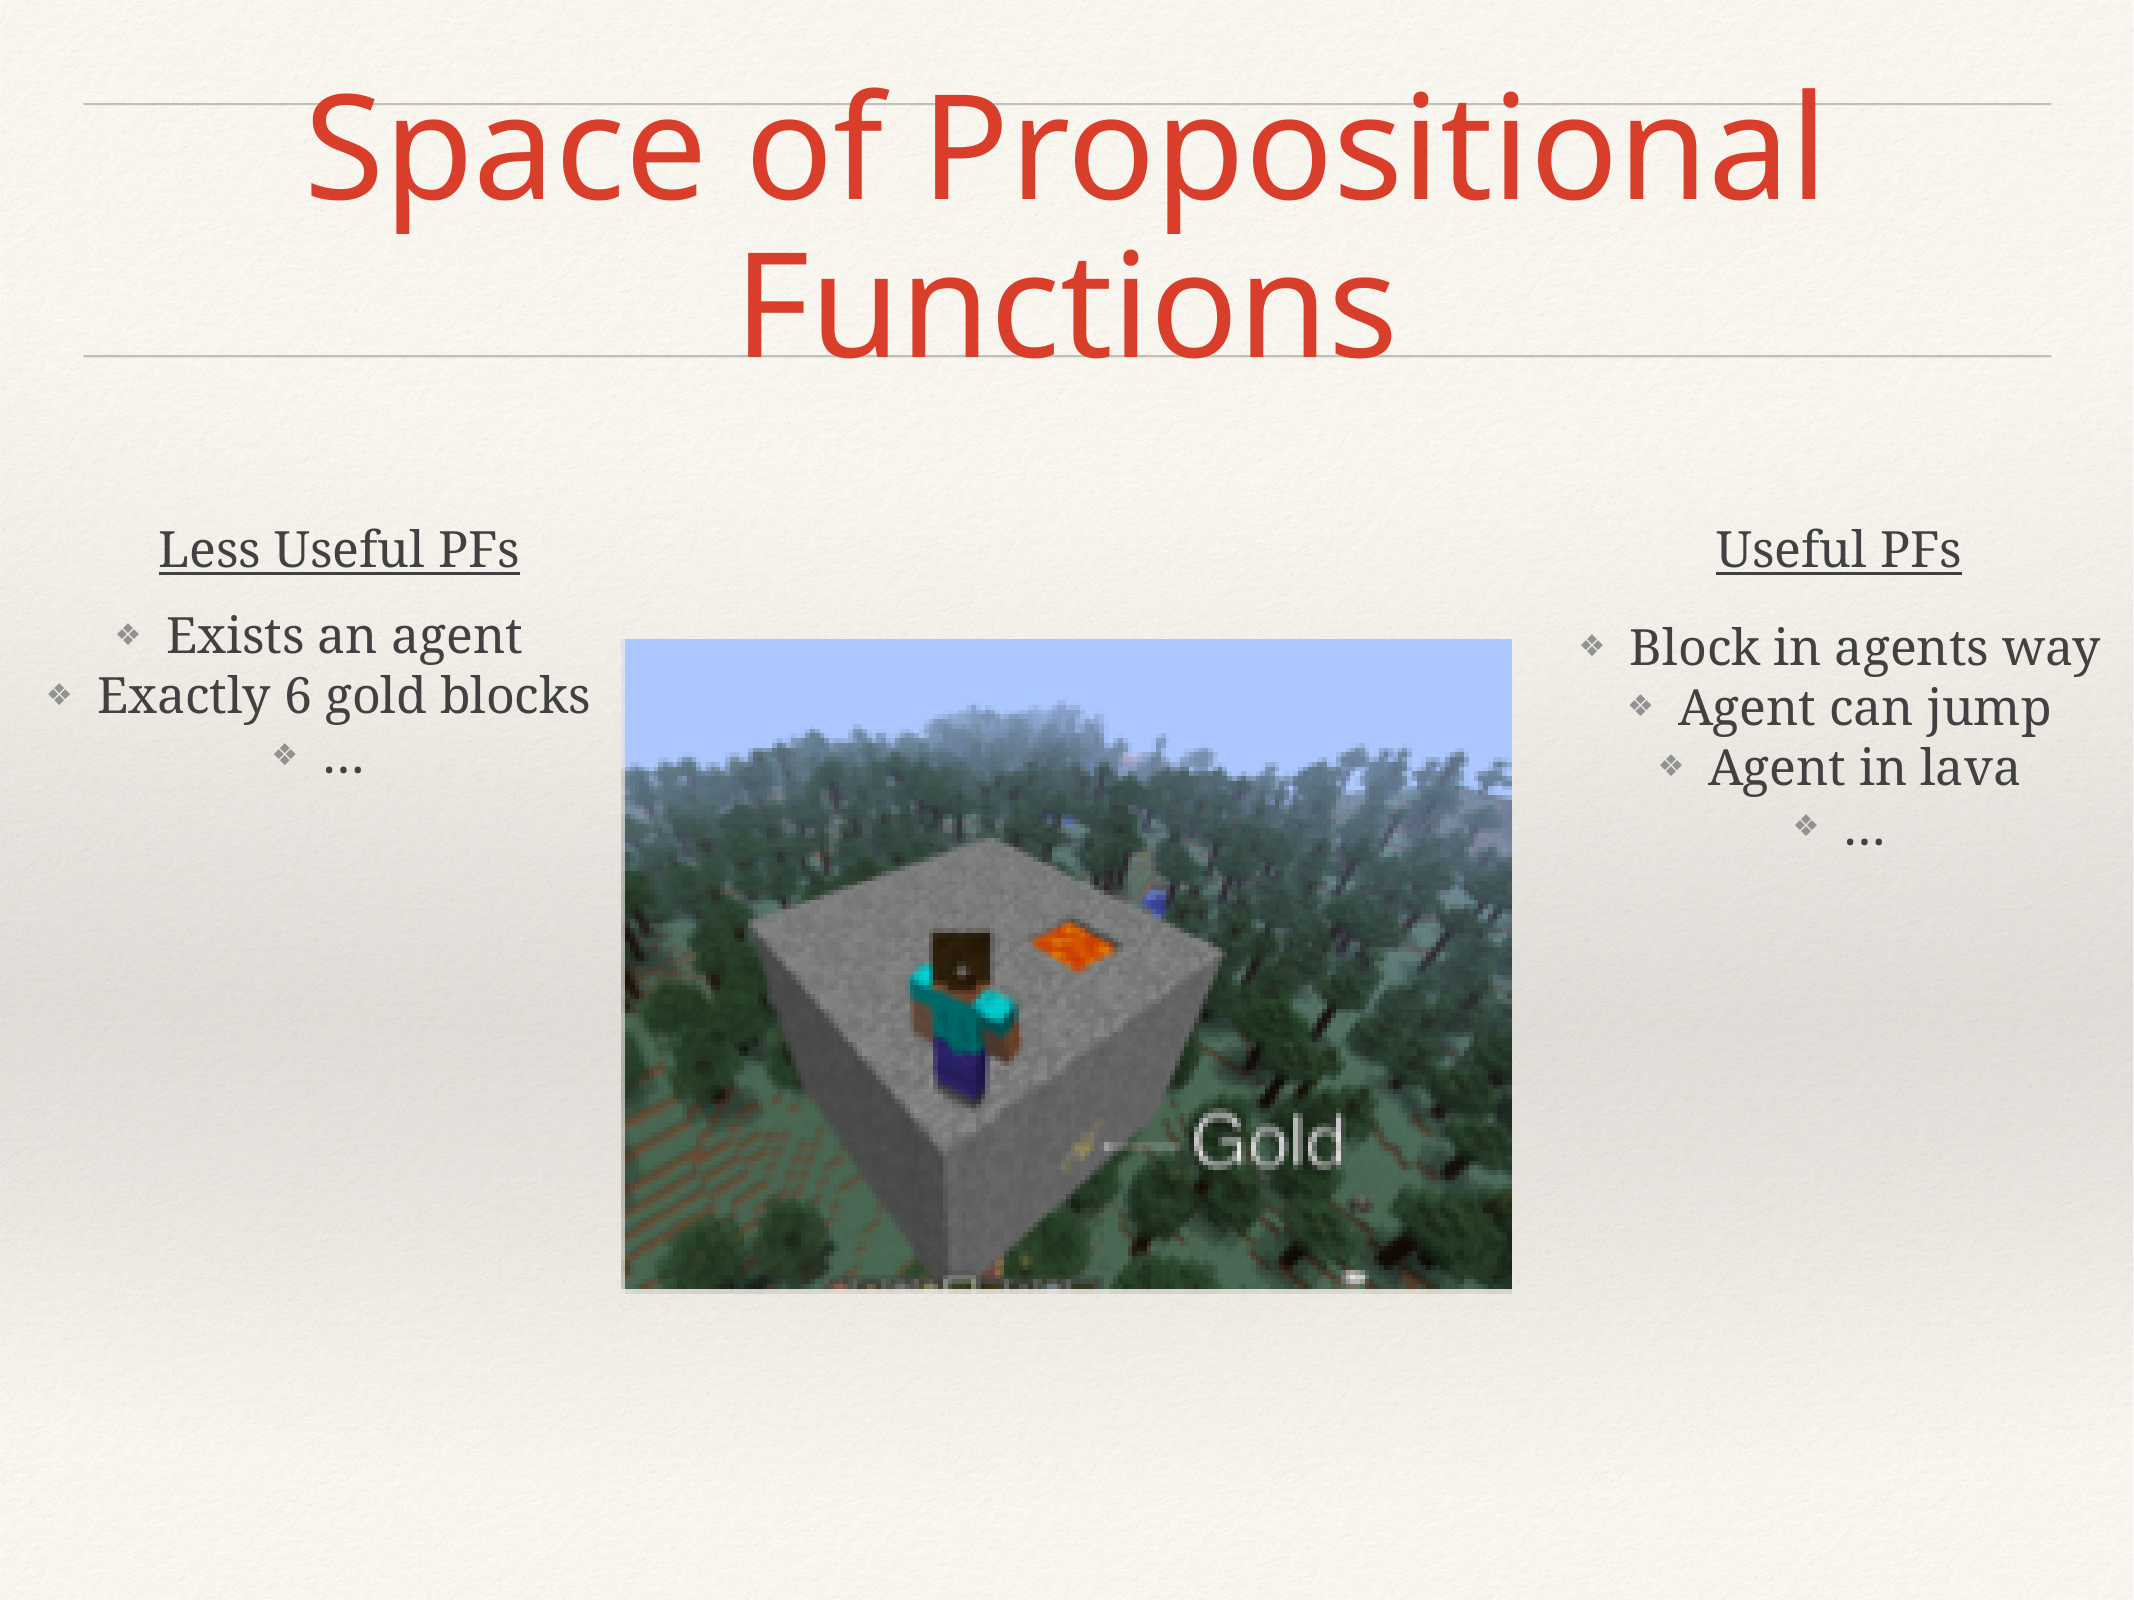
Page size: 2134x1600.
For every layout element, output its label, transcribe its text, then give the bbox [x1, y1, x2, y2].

text_box Block in agents way Agent can jump Agent in lava … [1570, 607, 2109, 864]
title Space of Propositional Functions [82, 130, 2051, 332]
picture [0, 0, 2134, 1600]
text_box Exists an agent Exactly 6 gold blocks … [37, 595, 600, 792]
text_box Useful PFs [1708, 509, 1971, 587]
text_box Less Useful PFs [150, 509, 529, 587]
